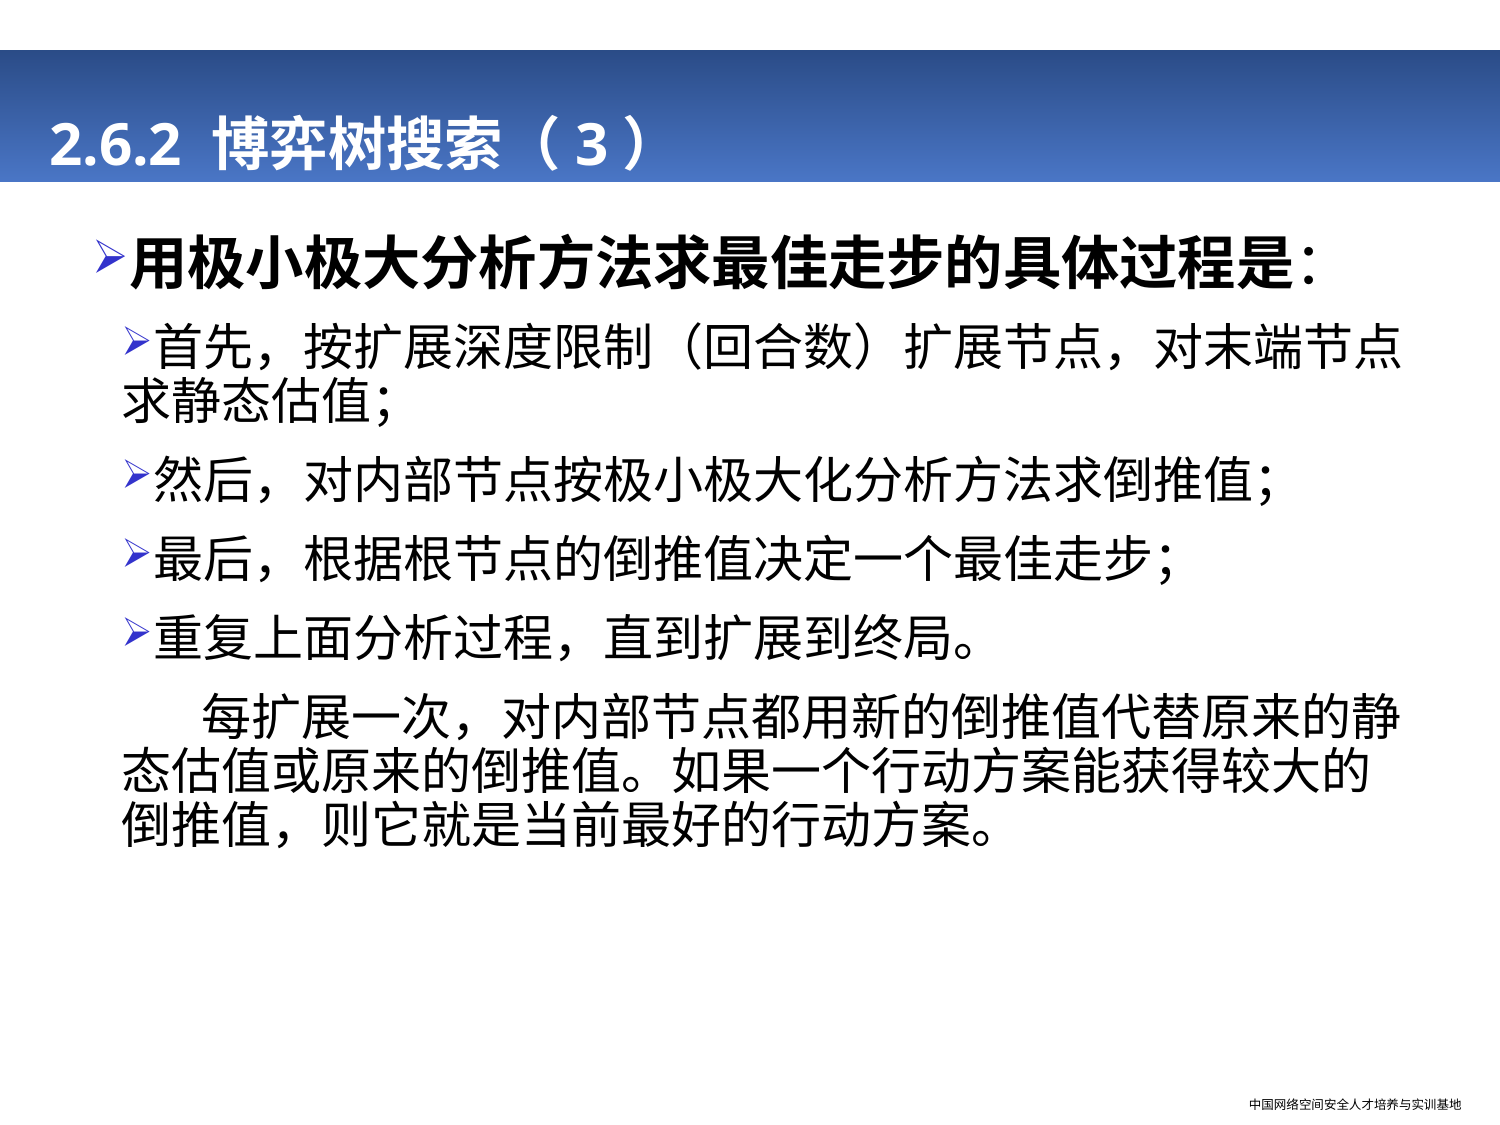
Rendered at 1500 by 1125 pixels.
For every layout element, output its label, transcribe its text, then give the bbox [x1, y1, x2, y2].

title 2.6.2 博弈树搜索（3） [34, 70, 1437, 186]
list 用极小极大分析方法求最佳走步的具体过程是： 首先，按扩展深度限制（回合数）扩展节点，对末端节点求静态估值； 然后，对内部节点按极小极大化分析方法求倒推值； 最后，根据根节点的倒推值决定一个最佳走步； 重复上面分析过程，直到扩展到终局。 每扩展一次，对内部节点都用新的倒推值代替原来的静态估值或原来的倒推值。如果一个行动方案能获得较大的倒推值，则它就是当前最好的行动方案。 [77, 226, 1423, 1013]
